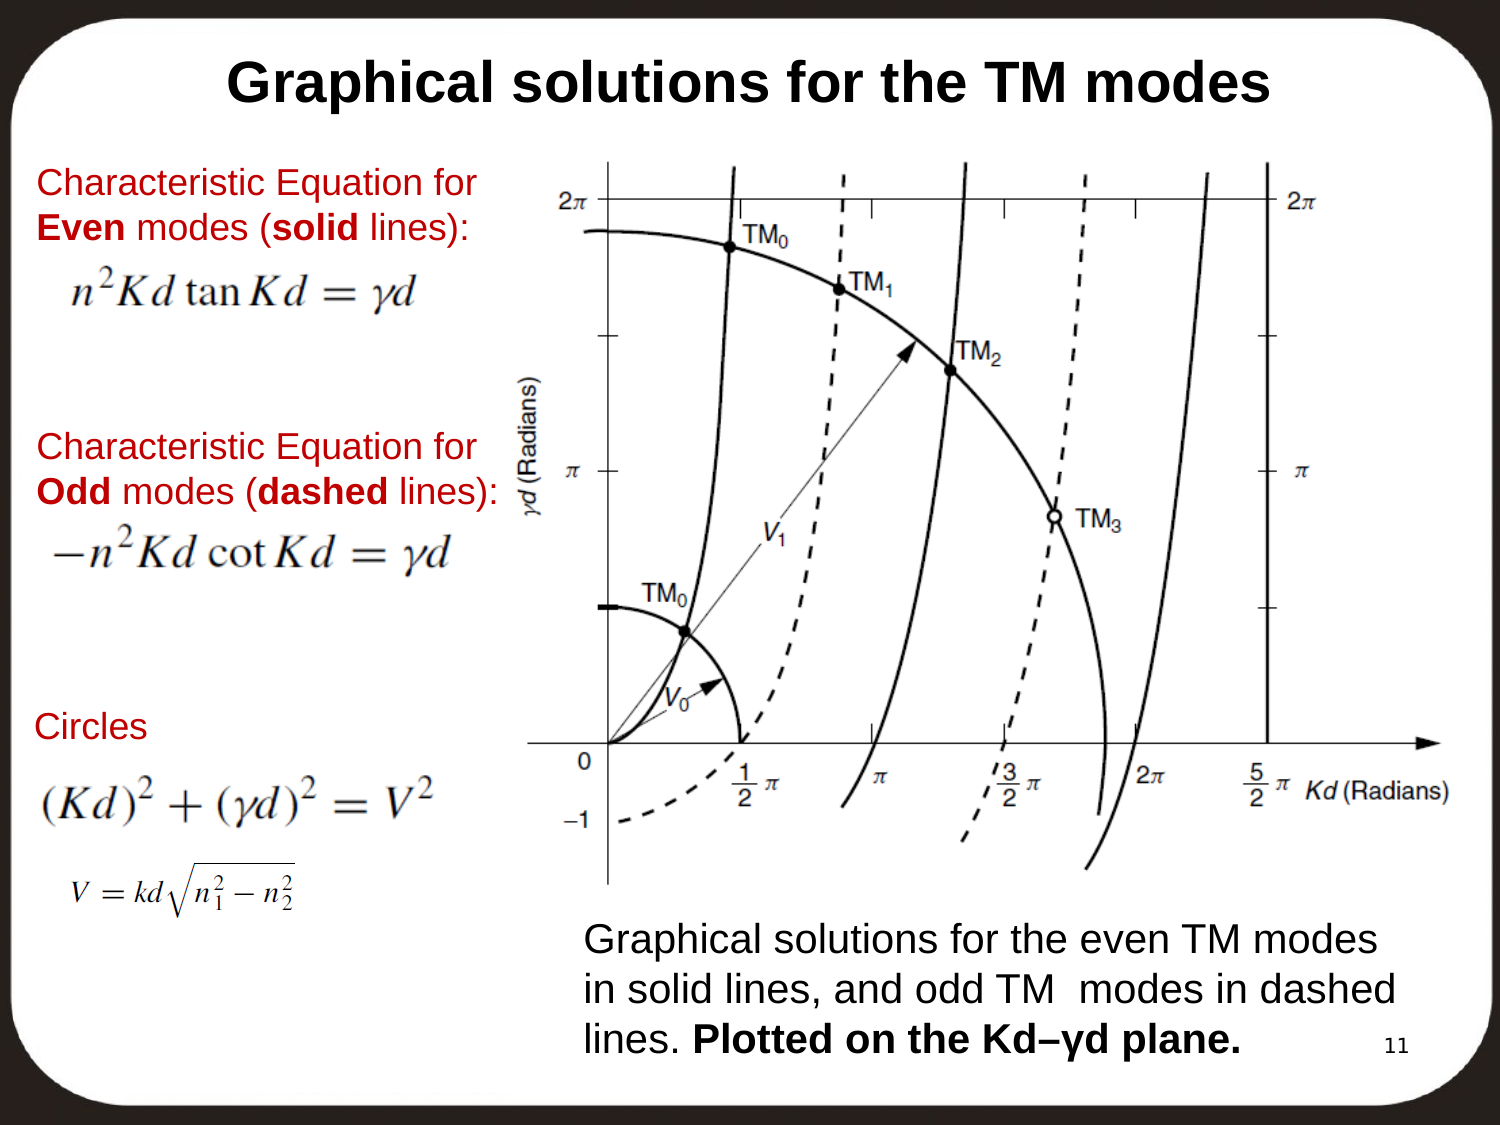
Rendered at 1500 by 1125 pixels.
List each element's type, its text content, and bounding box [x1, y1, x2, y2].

slide_number 11 [1074, 1024, 1426, 1104]
title Graphical solutions for the TM modes [74, 44, 1426, 115]
picture [0, 0, 1500, 1125]
list Graphical solutions for the even TM modes in solid lines, and odd TM modes in dashed lines. Plotted on the Kd–γd plane. [568, 904, 1426, 1069]
text_box Characteristic Equation for Even modes (solid lines): [21, 150, 481, 288]
text_box Circles [18, 694, 481, 763]
text_box Characteristic Equation for Odd modes (dashed lines): [21, 415, 481, 499]
